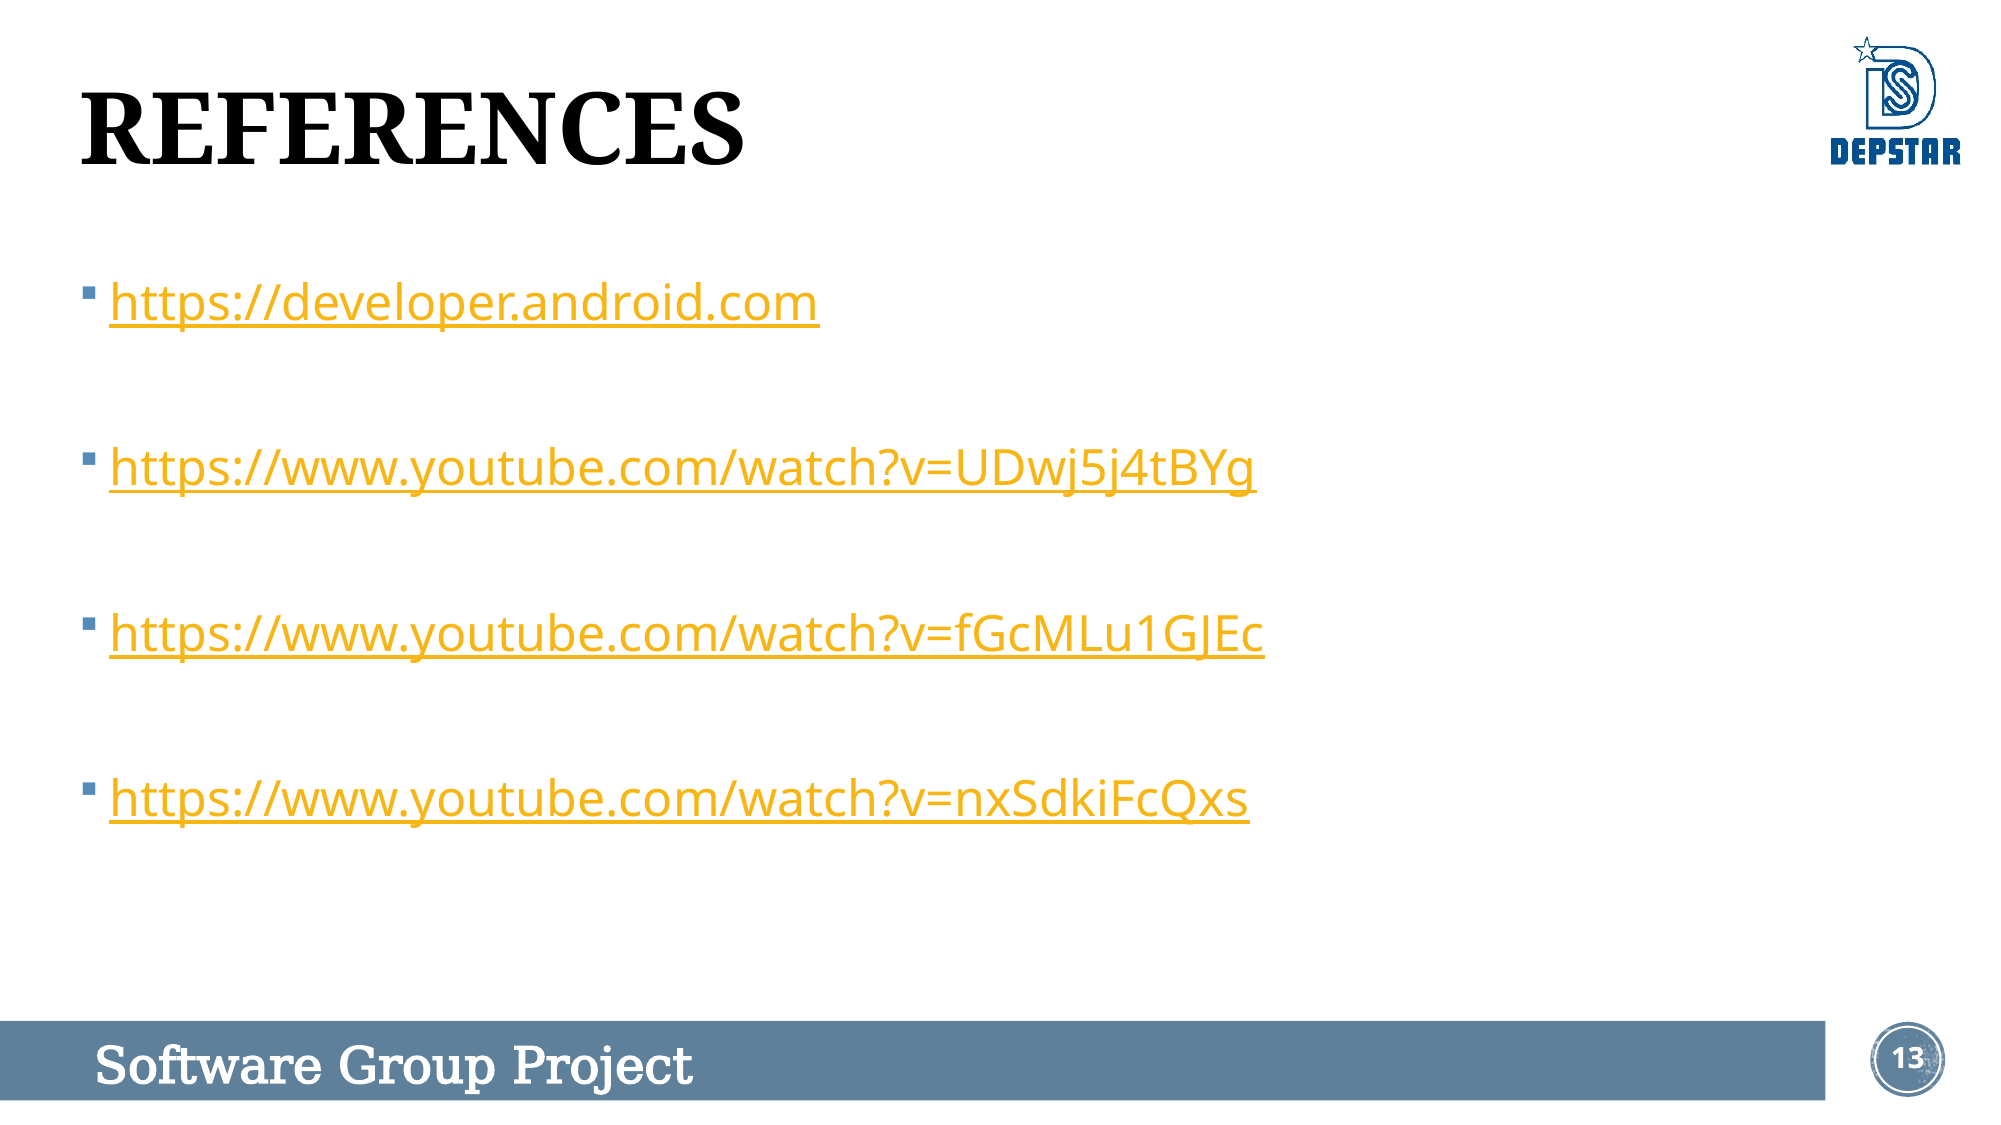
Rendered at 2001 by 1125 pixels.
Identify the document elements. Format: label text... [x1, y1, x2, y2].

text_box Software Group Project [0, 1020, 1826, 1101]
picture [1830, 36, 1961, 165]
title REFERENCES [64, 0, 1715, 264]
text_box 13 [1855, 1028, 1961, 1089]
text_box https://developer.android.com https://www.youtube.com/watch?v=UDwj5j4tBYg https://www.youtube.com/watch?v=fGcMLu1GJEc https://www.youtube.com/watch?v=nxSdkiFcQxs [64, 264, 1715, 929]
